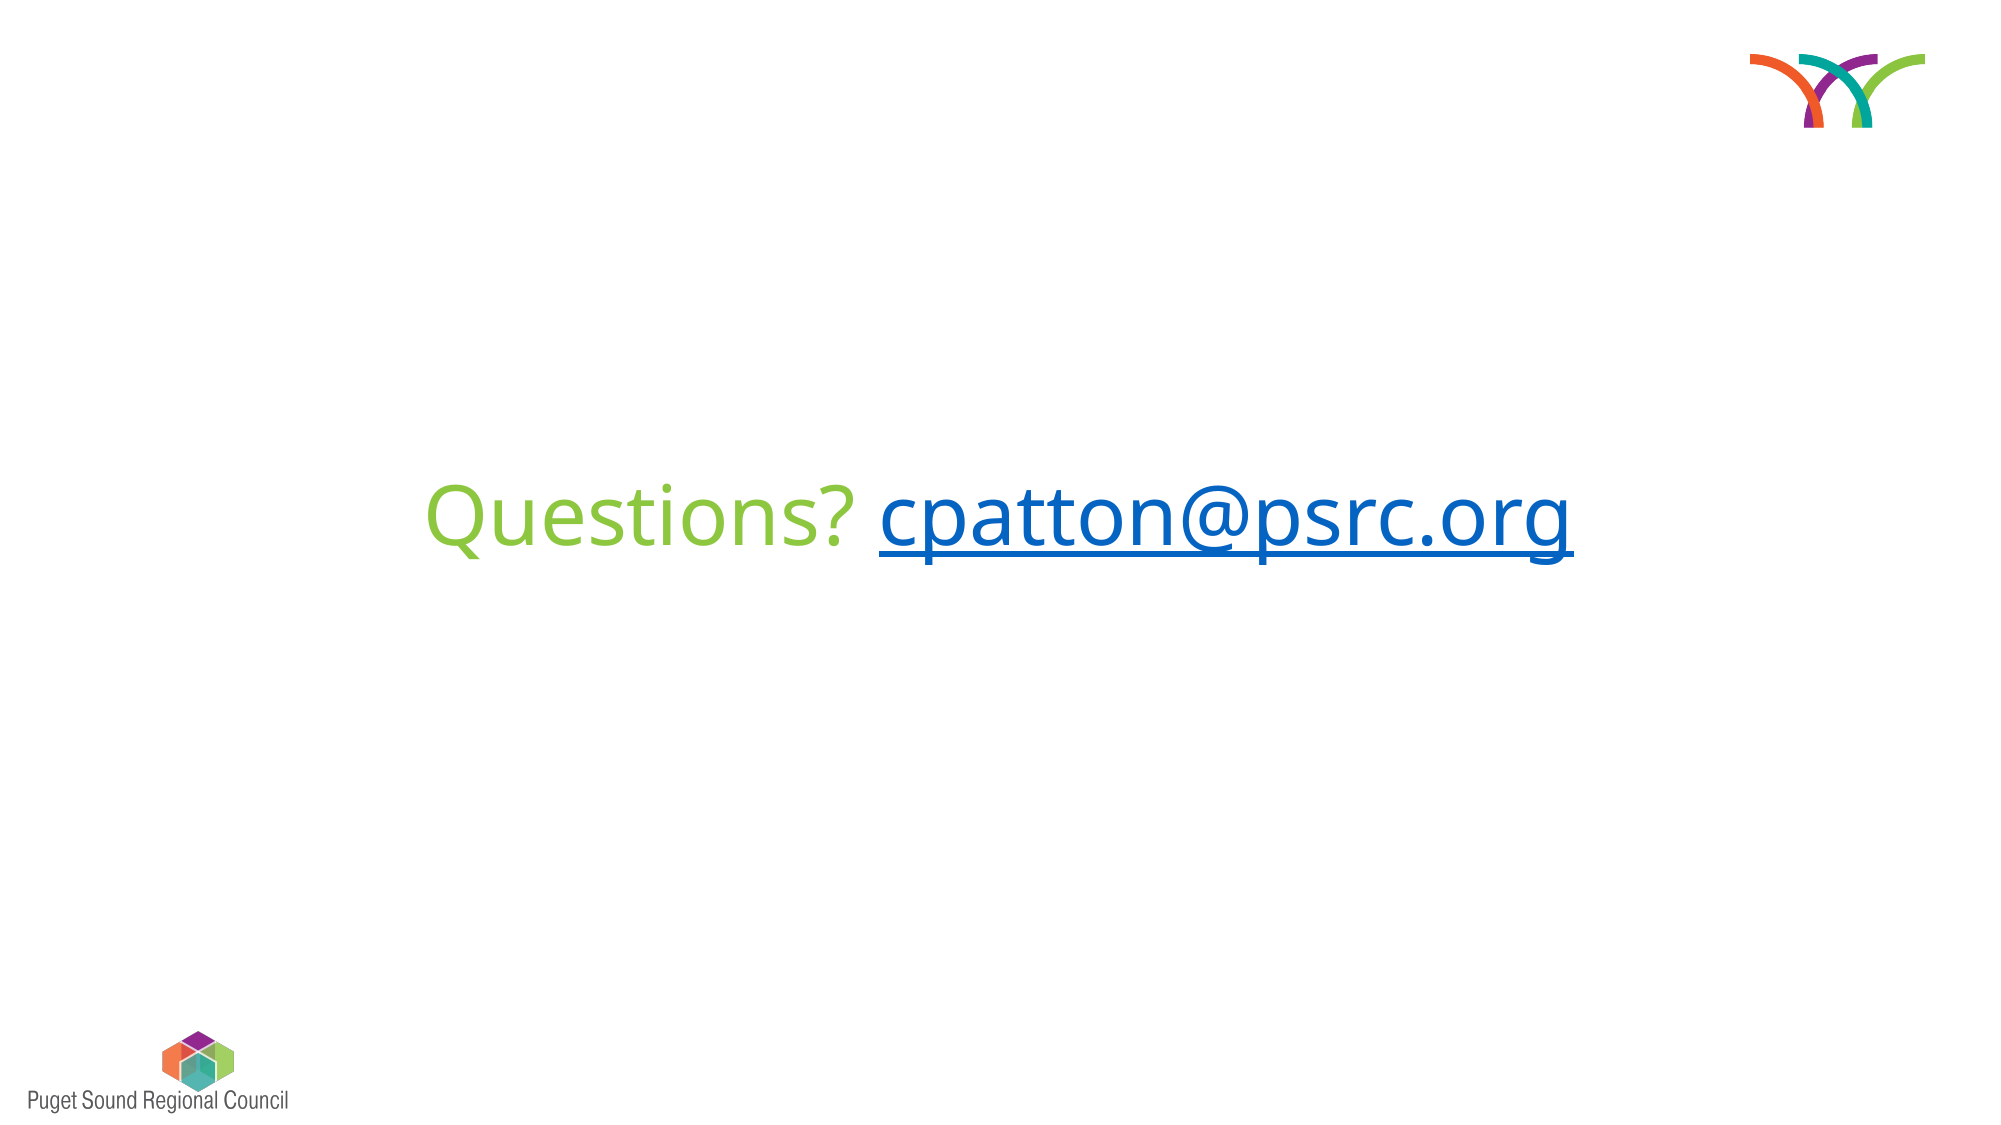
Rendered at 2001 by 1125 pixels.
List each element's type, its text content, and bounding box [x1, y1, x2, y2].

picture [1750, 53, 1925, 128]
picture [24, 1024, 292, 1118]
title Questions? cpatton@psrc.org [136, 280, 1862, 749]
